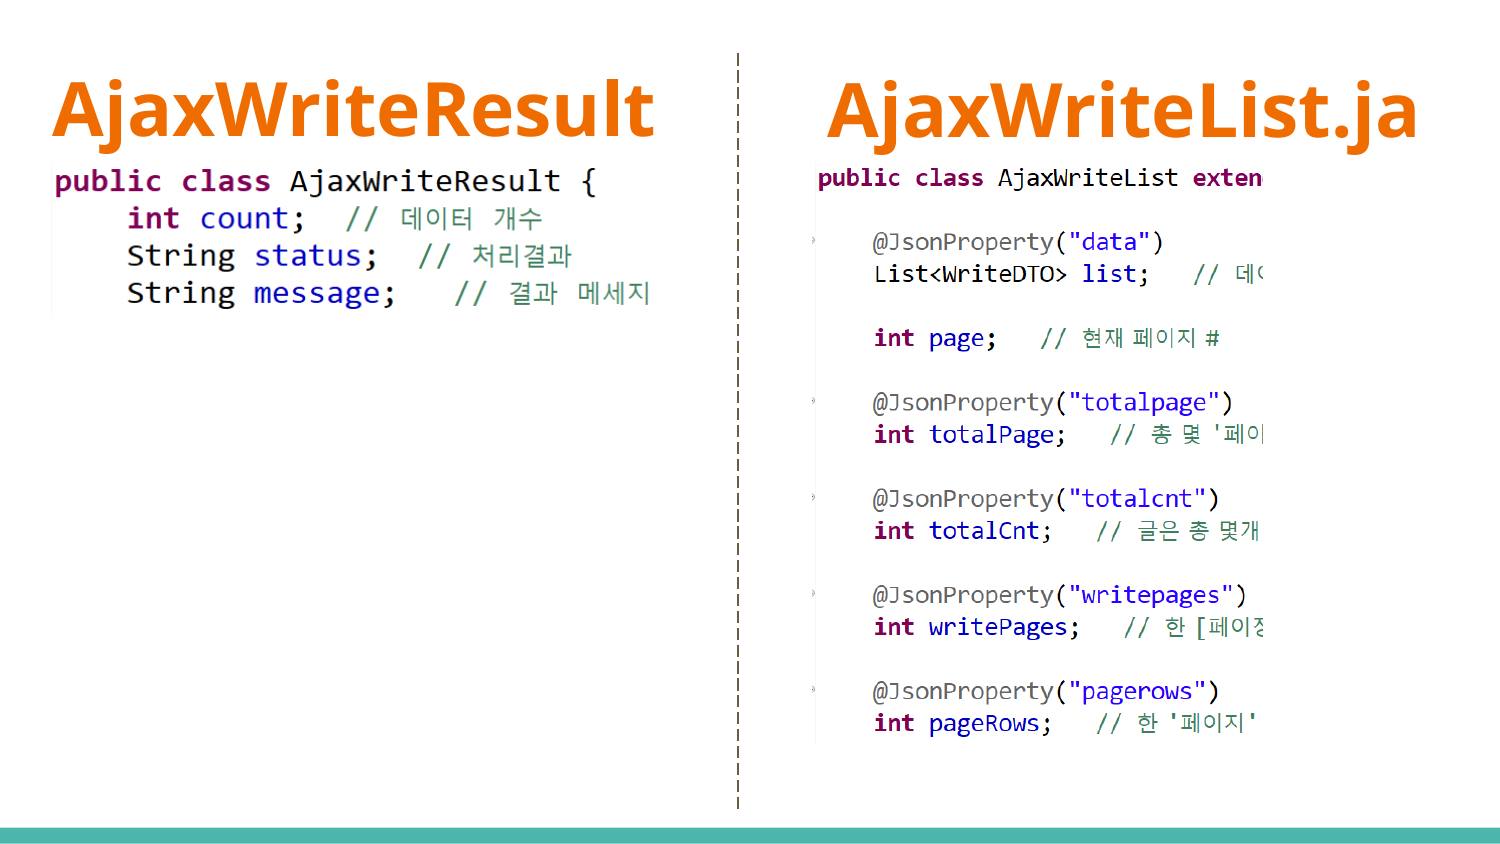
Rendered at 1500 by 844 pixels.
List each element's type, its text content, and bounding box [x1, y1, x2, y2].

picture [46, 161, 685, 319]
picture [812, 162, 1263, 744]
title AjaxWriteResult.java [37, 46, 675, 163]
title AjaxWriteList.java [812, 47, 1450, 163]
